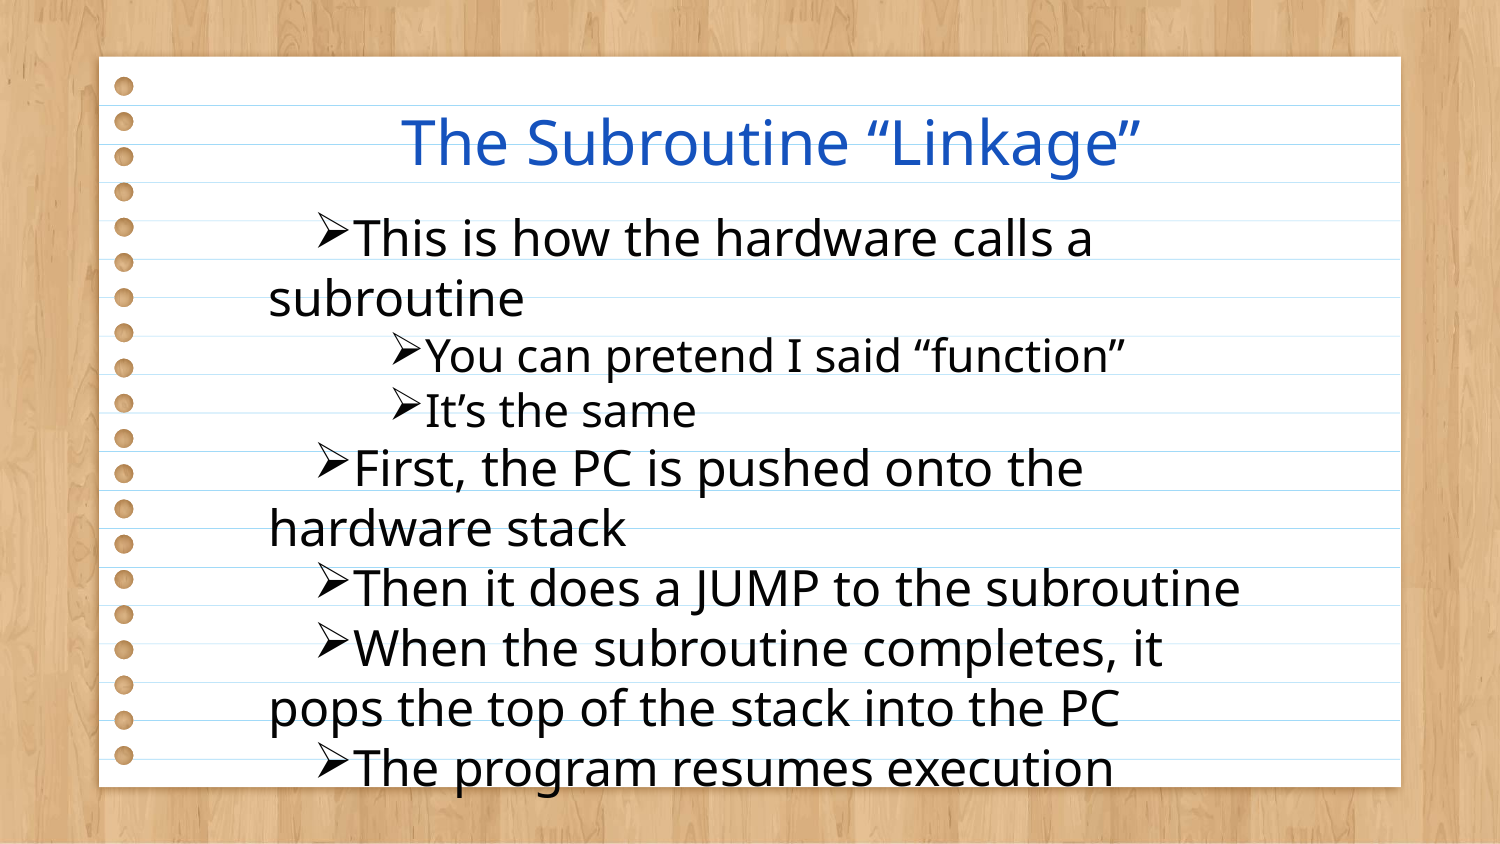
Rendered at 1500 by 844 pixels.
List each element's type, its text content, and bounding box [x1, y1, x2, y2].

picture [0, 0, 1500, 844]
subtitle This is how the hardware calls a subroutine You can pretend I said “function” It’s the same First, the PC is pushed onto the hardware stack Then it does a JUMP to the subroutine When the subroutine completes, it pops the top of the stack into the PC The program resumes execution [215, 192, 1285, 733]
title The Subroutine “Linkage” [153, 87, 1390, 192]
